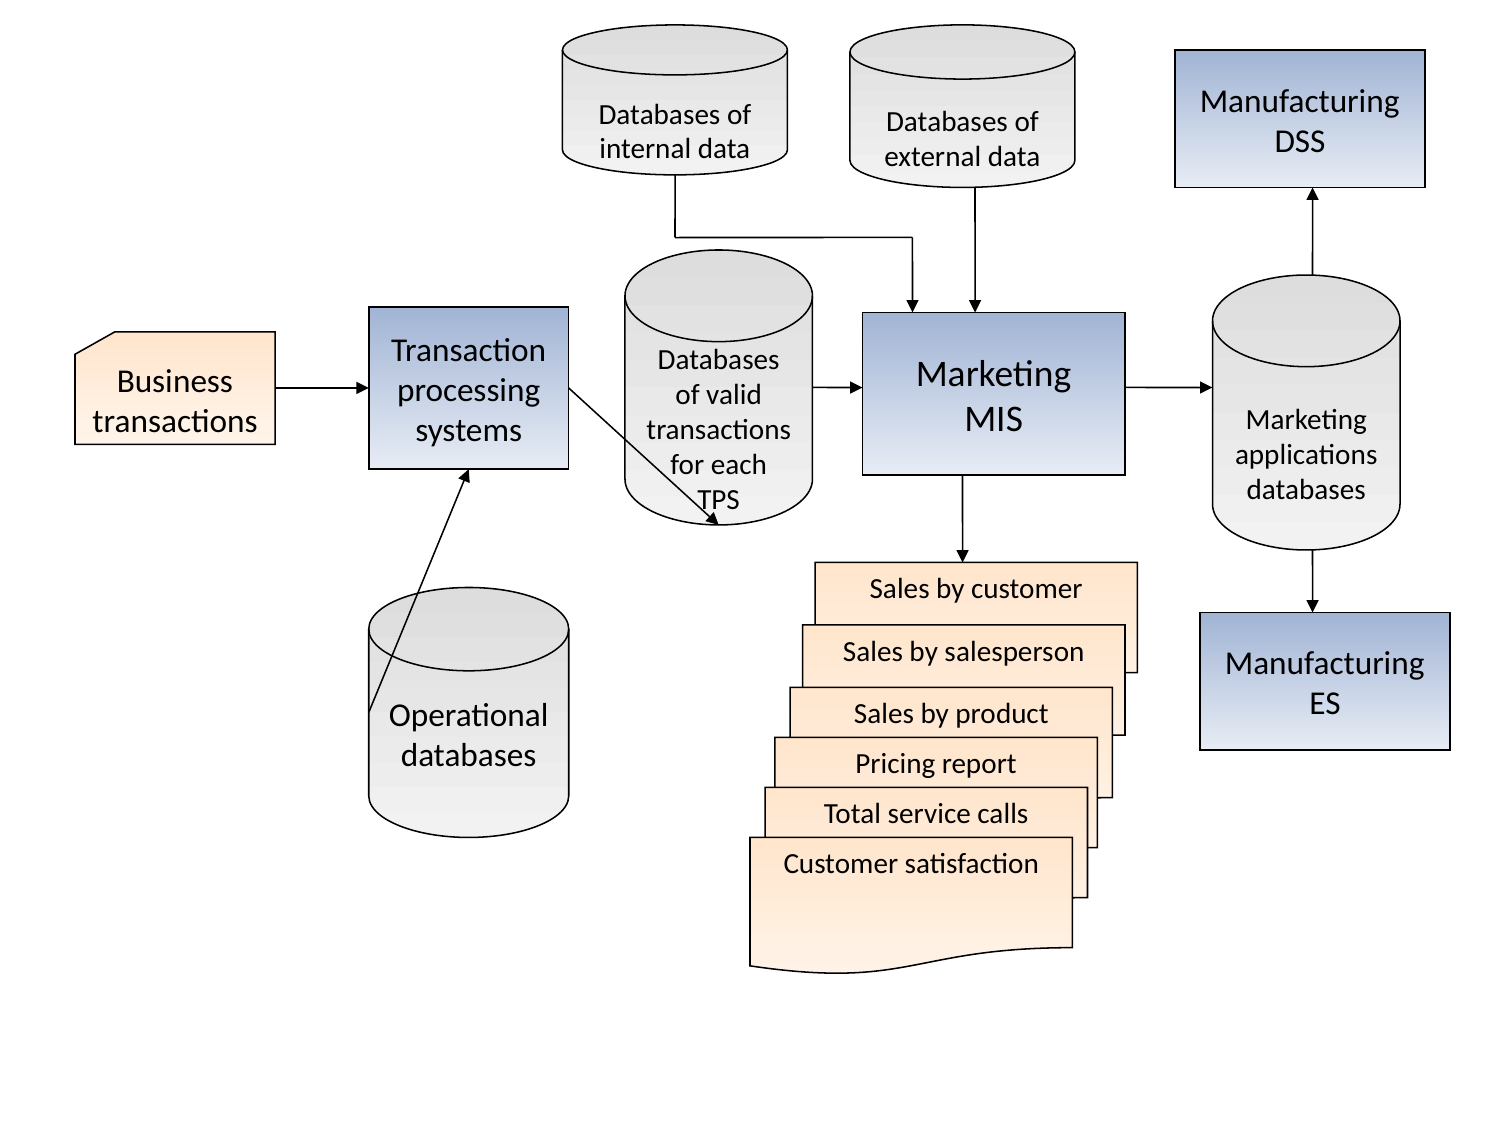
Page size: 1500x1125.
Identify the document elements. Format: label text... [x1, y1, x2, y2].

text_box Marketing applications databases [1212, 275, 1401, 550]
text_box Total service calls [765, 787, 1088, 898]
text_box [956, 474, 969, 563]
text_box [812, 381, 863, 394]
text_box Manufacturing ES [1200, 612, 1450, 750]
text_box [1306, 187, 1319, 275]
text_box Transaction processing systems [368, 306, 569, 470]
text_box Databases of external data [849, 24, 1075, 188]
text_box Sales by salesperson [802, 624, 1126, 736]
text_box Sales by product [790, 687, 1113, 798]
text_box Customer satisfaction [750, 837, 1073, 974]
text_box Databases of internal data [562, 24, 788, 175]
text_box Databases of valid transactions for each TPS [624, 249, 813, 525]
text_box [968, 187, 982, 313]
text_box Marketing MIS [862, 312, 1125, 475]
text_box Sales by customer [815, 562, 1138, 673]
text_box [1306, 549, 1319, 613]
text_box Operational databases [368, 587, 569, 838]
text_box [1125, 381, 1212, 394]
text_box [906, 238, 919, 313]
text_box Business transactions [75, 331, 276, 445]
text_box Manufacturing DSS [1175, 49, 1425, 188]
text_box Pricing report [774, 737, 1098, 848]
